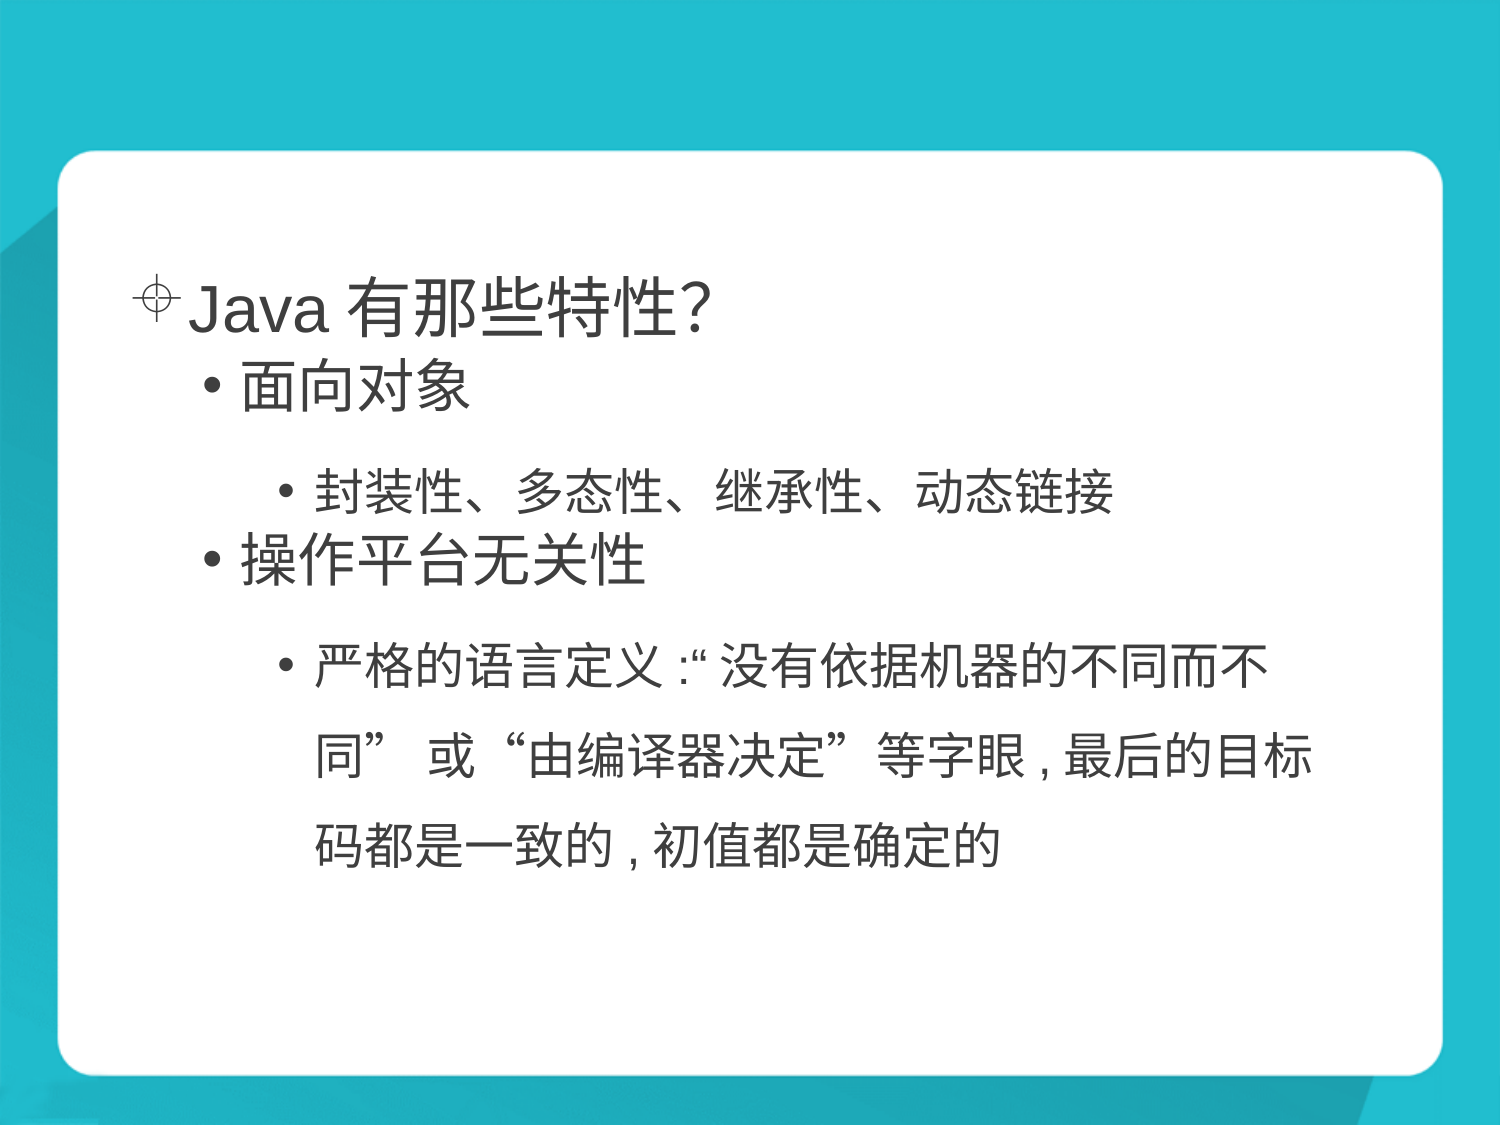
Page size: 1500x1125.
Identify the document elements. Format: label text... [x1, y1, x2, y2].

picture [0, 0, 1500, 1125]
list Java有那些特性？ 面向对象 封装性、多态性、继承性、动态链接 操作平台无关性 严格的语言定义:“没有依据机器的不同而不同” 或“由编译器决定”等字眼,最后的目标码都是一致的,初值都是确定的 [112, 267, 1376, 948]
